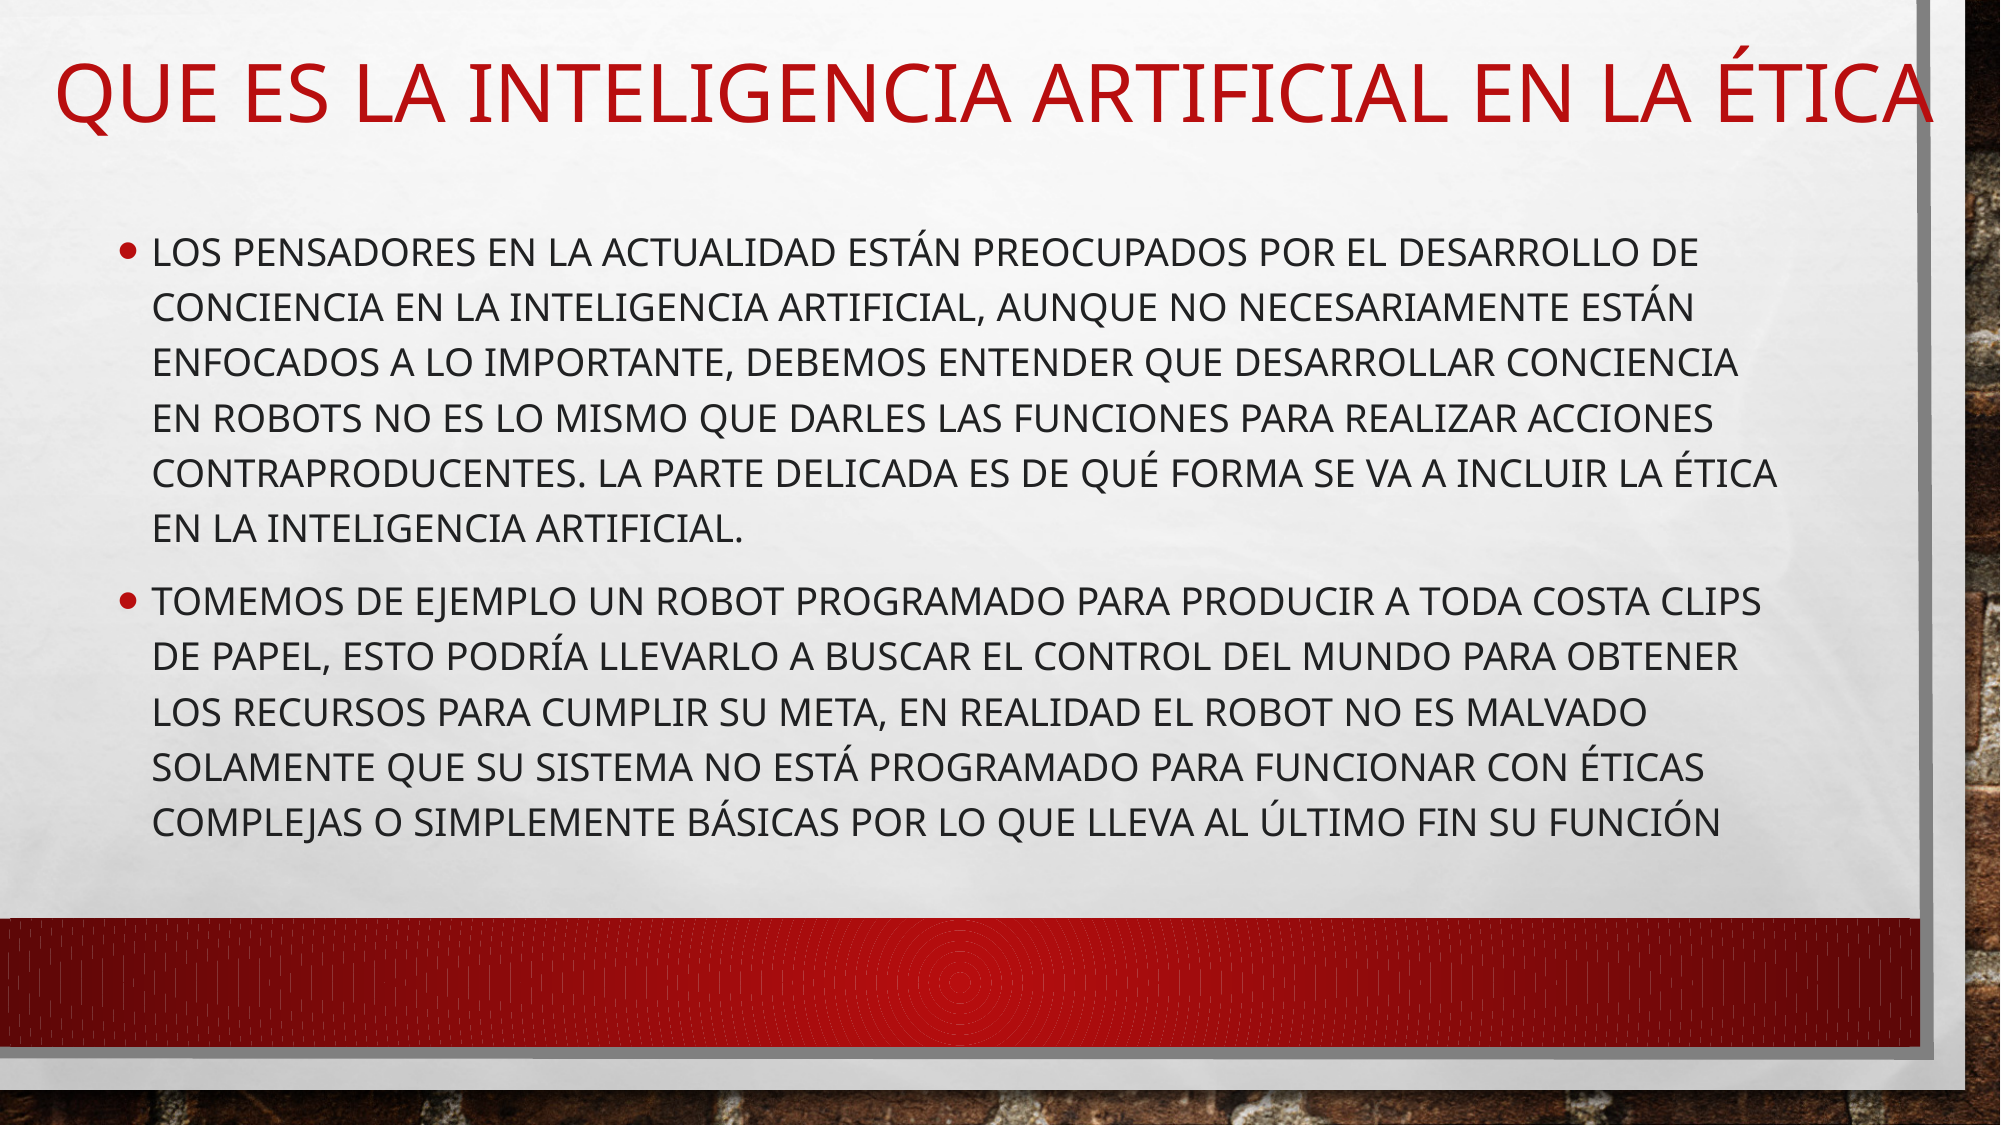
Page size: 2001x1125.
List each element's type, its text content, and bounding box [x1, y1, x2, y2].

title Que es la inteligencia artificial en la ética [38, 1, 1962, 191]
picture [0, 0, 2000, 1125]
list Los pensadores en la actualidad están preocupados por el desarrollo de conciencia en la inteligencia artificial, aunque no necesariamente están enfocados a lo importante, debemos entender que desarrollar conciencia en robots no es lo mismo que darles las funciones para realizar acciones contraproducentes. La parte delicada es de qué forma se va a incluir la ética en la inteligencia artificial. Tomemos de ejemplo un robot programado para producir a toda costa clips de papel, esto podría llevarlo a buscar el control del mundo para obtener los recursos para cumplir su meta, en realidad el robot no es malvado solamente que su sistema no está programado para funcionar con éticas complejas o simplemente básicas por lo que lleva al último fin su función [102, 190, 1808, 873]
